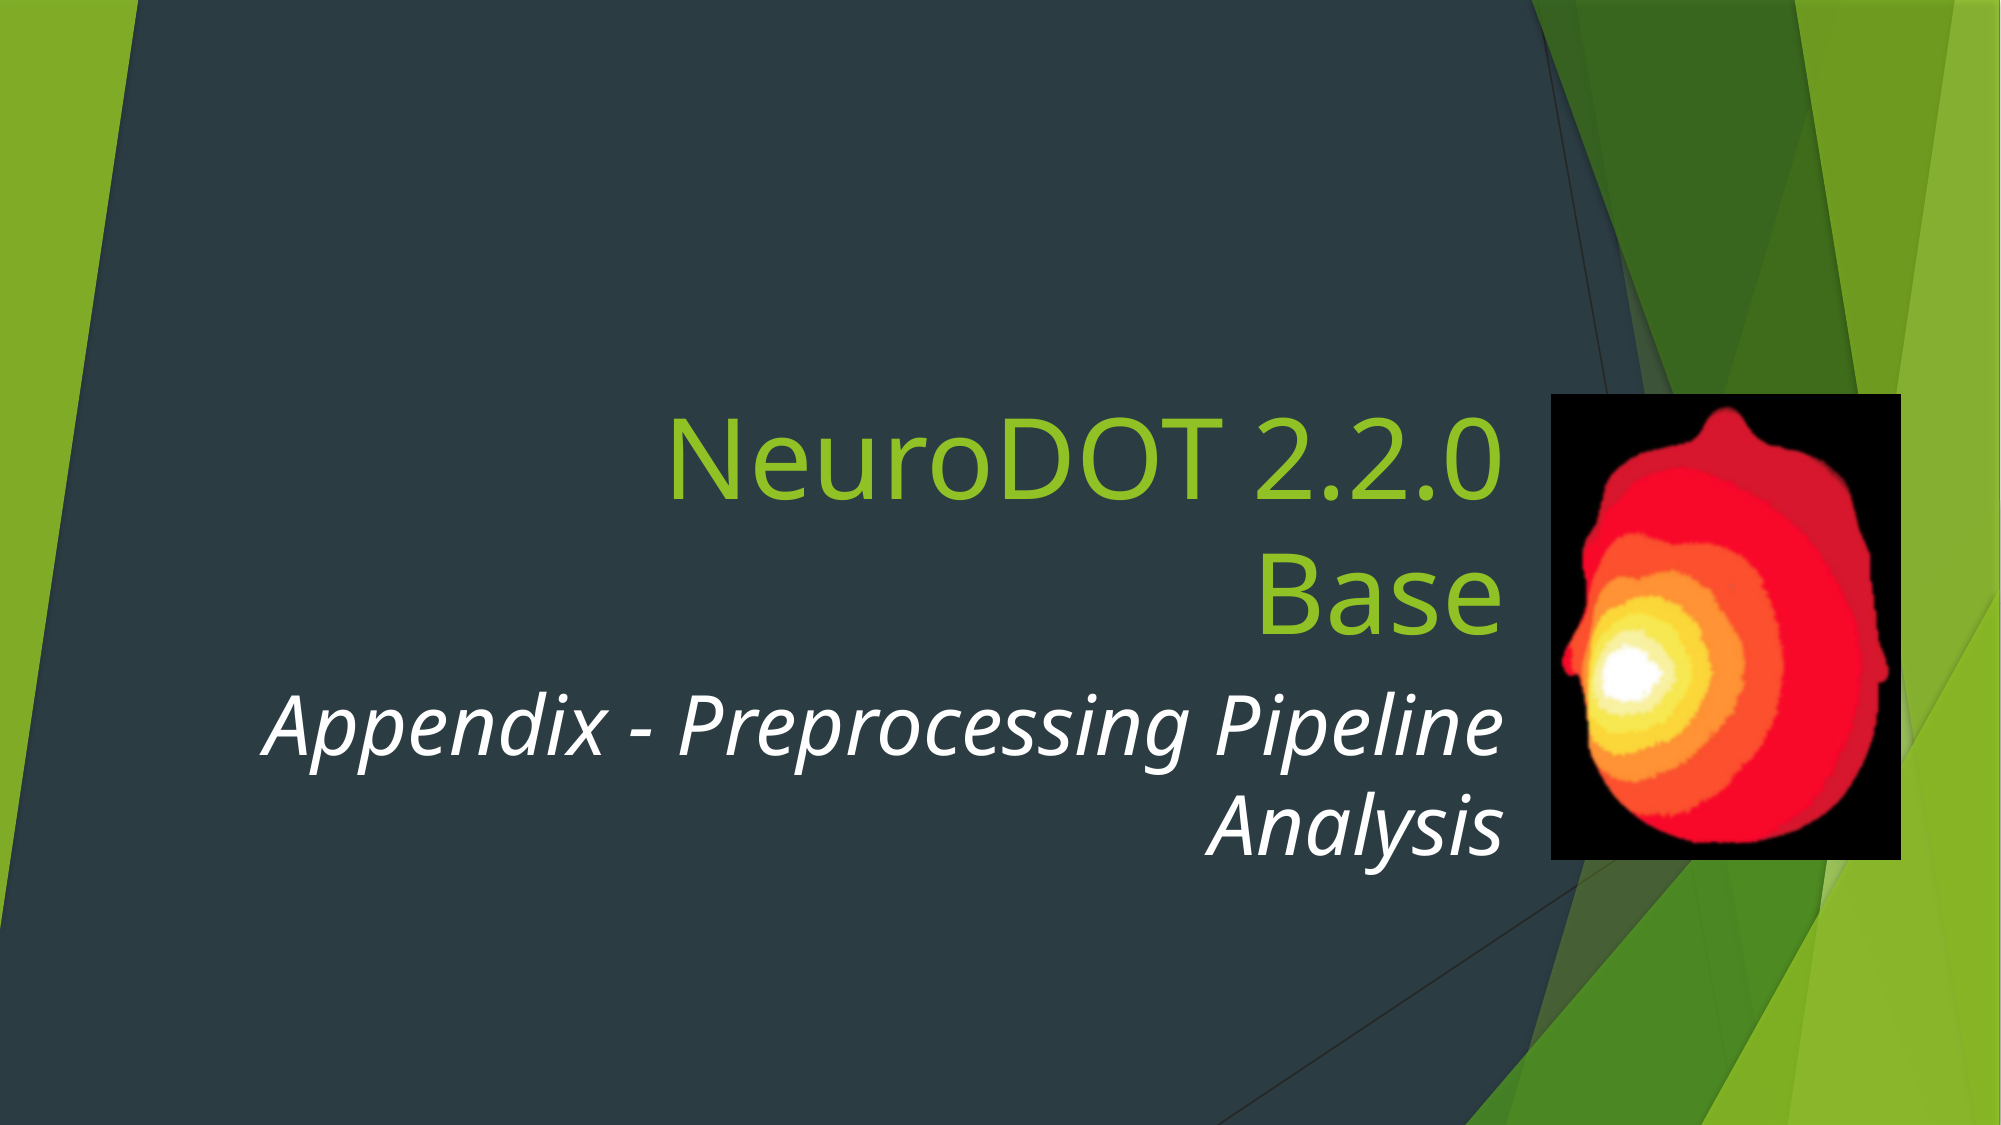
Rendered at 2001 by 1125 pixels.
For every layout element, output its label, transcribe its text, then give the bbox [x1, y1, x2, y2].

subtitle Appendix - Preprocessing Pipeline Analysis [24, 664, 1522, 845]
title NeuroDOT 2.2.0 Base [247, 394, 1522, 664]
picture [1550, 393, 1901, 860]
